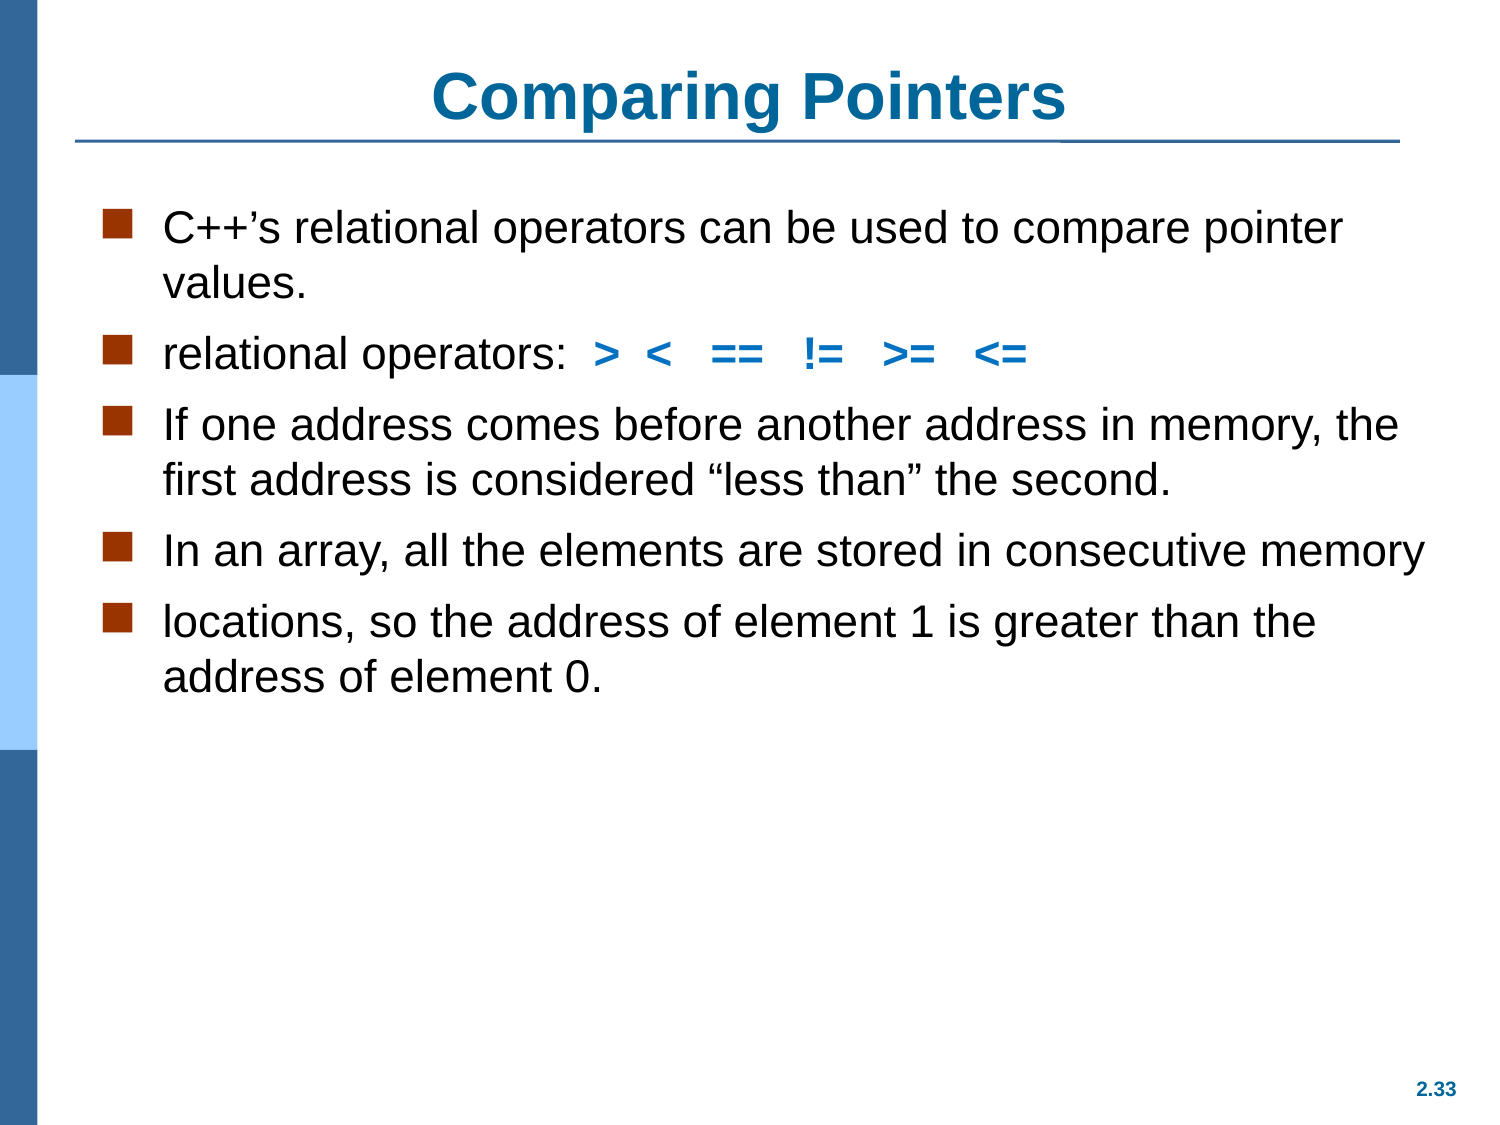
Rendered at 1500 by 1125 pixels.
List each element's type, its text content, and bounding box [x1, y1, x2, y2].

list C++’s relational operators can be used to compare pointer values. relational operators: > < == != >= <= If one address comes before another address in memory, the first address is considered “less than” the second. In an array, all the elements are stored in consecutive memory locations, so the address of element 1 is greater than the address of element 0. [91, 190, 1484, 769]
title Comparing Pointers [75, 45, 1425, 141]
